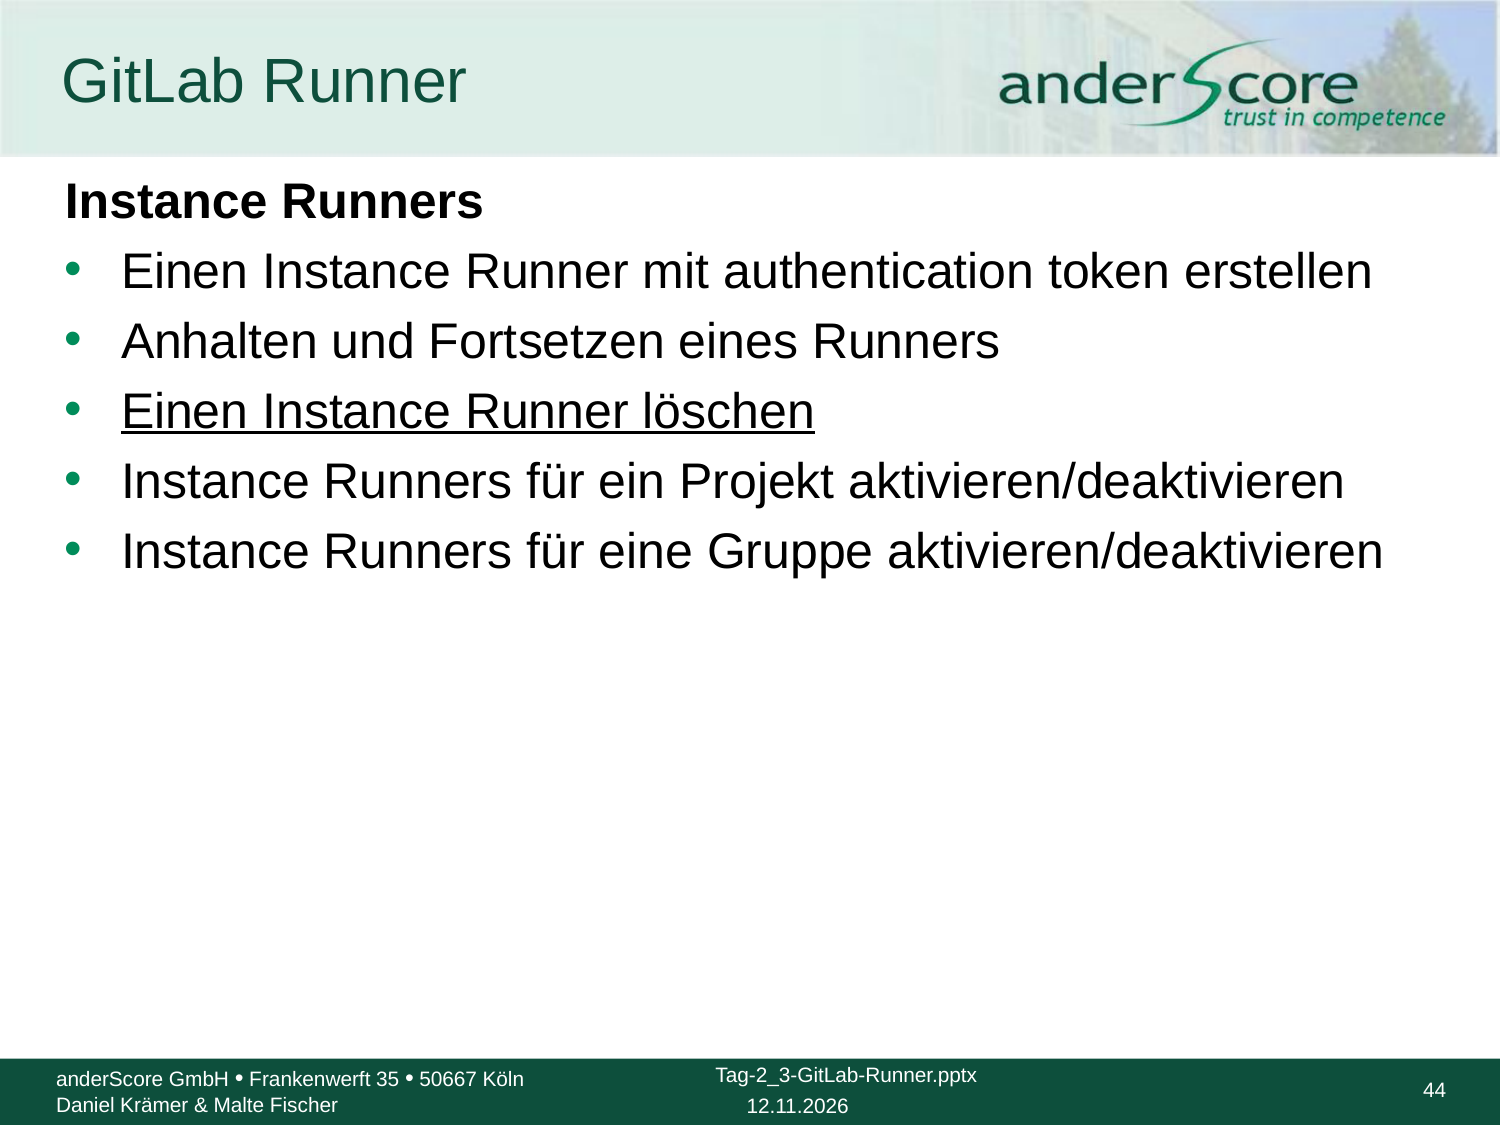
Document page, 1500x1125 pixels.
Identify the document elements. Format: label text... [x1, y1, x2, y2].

title GitLab Runner [46, 24, 959, 141]
list Instance Runners Einen Instance Runner mit authentication token erstellen Anhalten und Fortsetzen eines Runners Einen Instance Runner löschen Instance Runners für ein Projekt aktivieren/deaktivieren Instance Runners für eine Gruppe aktivieren/deaktivieren [49, 160, 1447, 1047]
picture [0, 0, 1500, 157]
